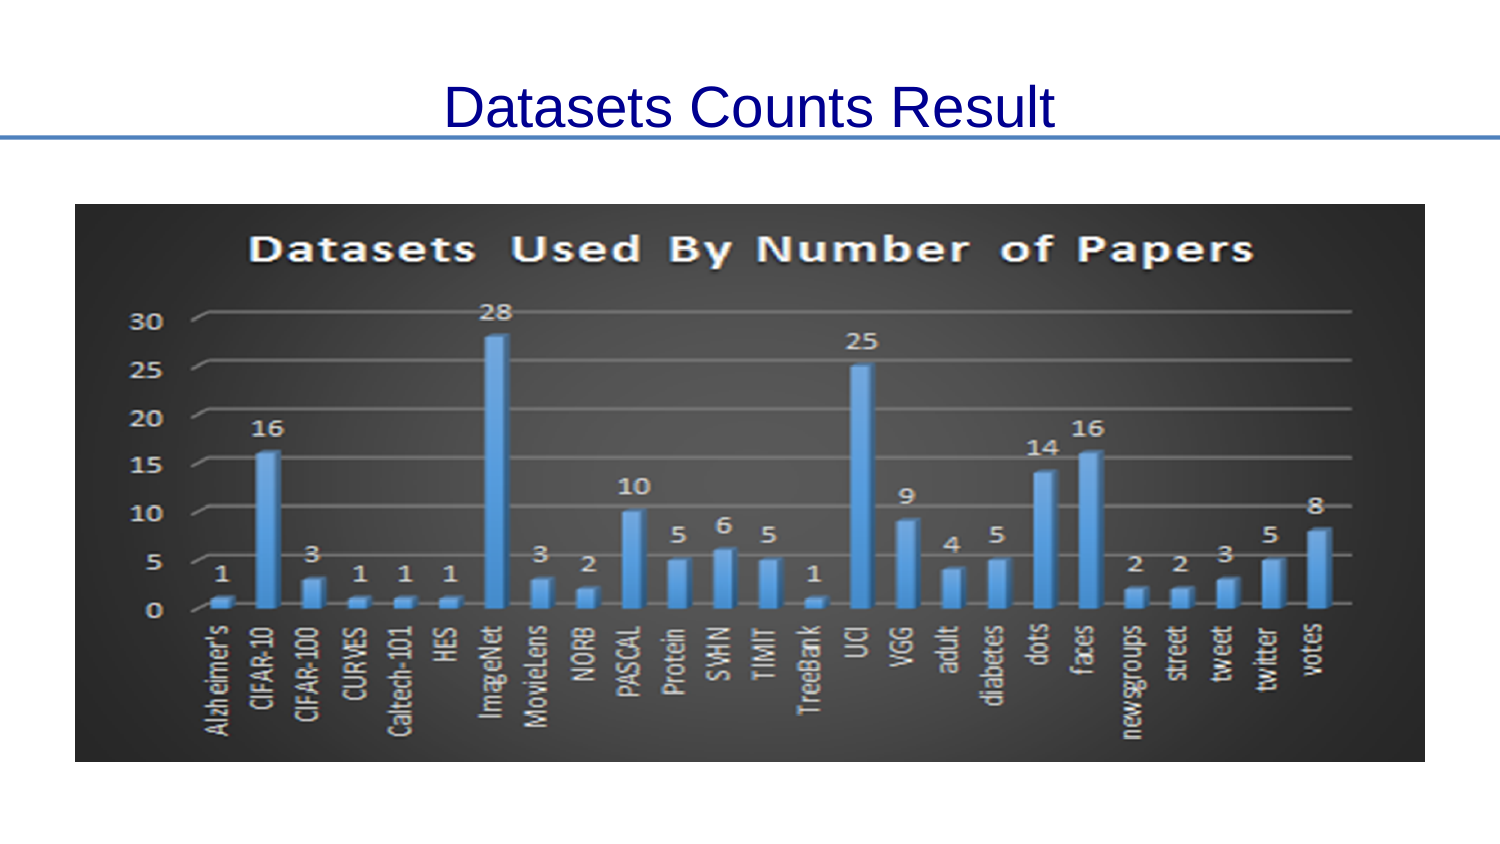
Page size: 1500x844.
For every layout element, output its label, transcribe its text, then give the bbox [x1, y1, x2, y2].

picture [74, 203, 1426, 762]
text_box Datasets Counts Result [74, 33, 1425, 175]
